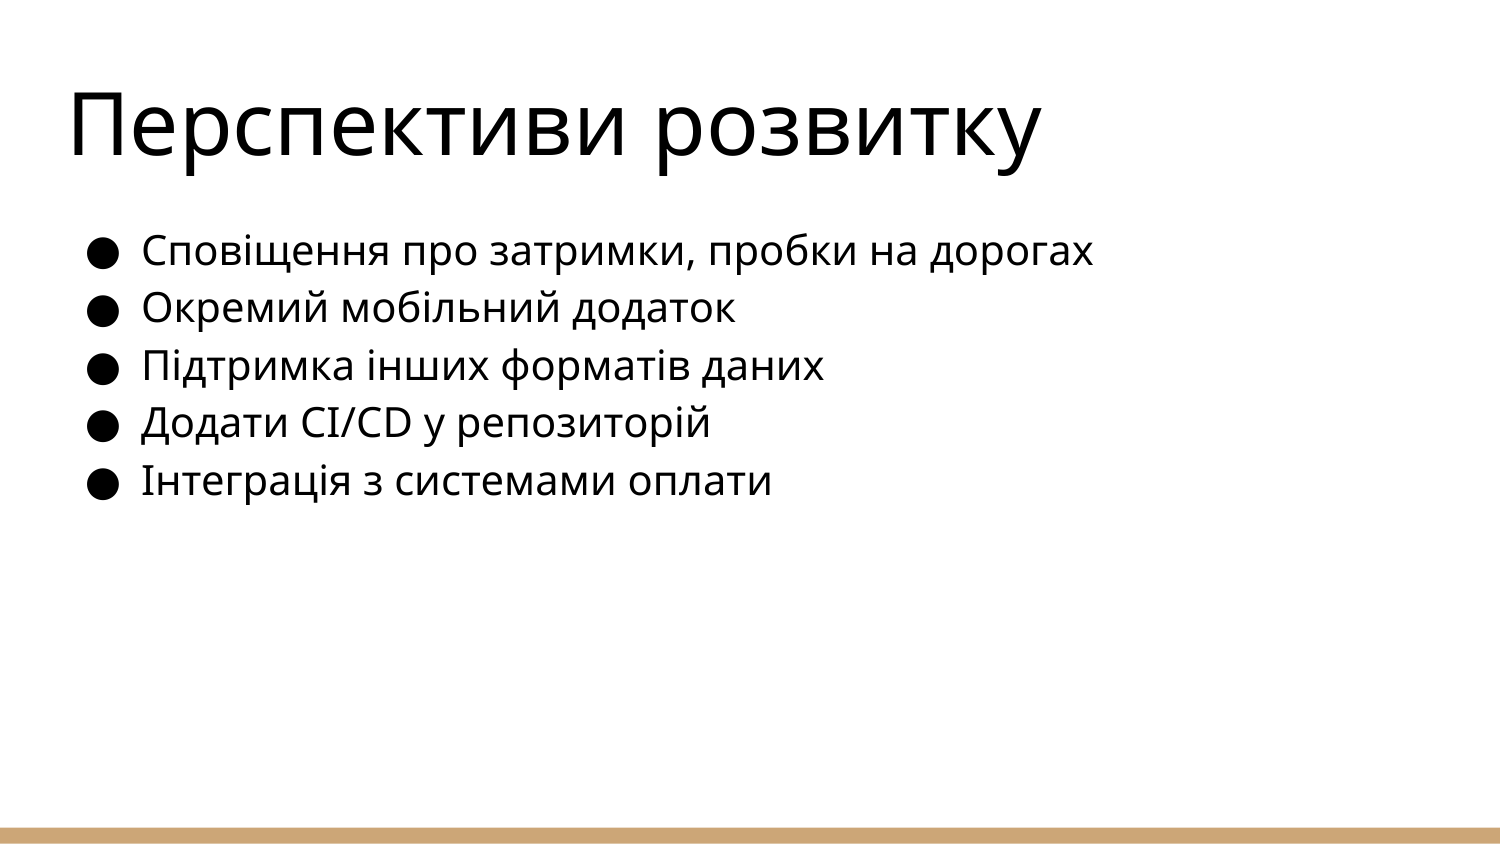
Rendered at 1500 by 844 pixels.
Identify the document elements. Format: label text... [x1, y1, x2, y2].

list Сповіщення про затримки, пробки на дорогах Окремий мобільний додаток Підтримка інших форматів даних Додати CI/CD у репозиторій Інтеграція з системами оплати [51, 200, 1449, 752]
title Перспективи розвитку [51, 51, 1449, 189]
